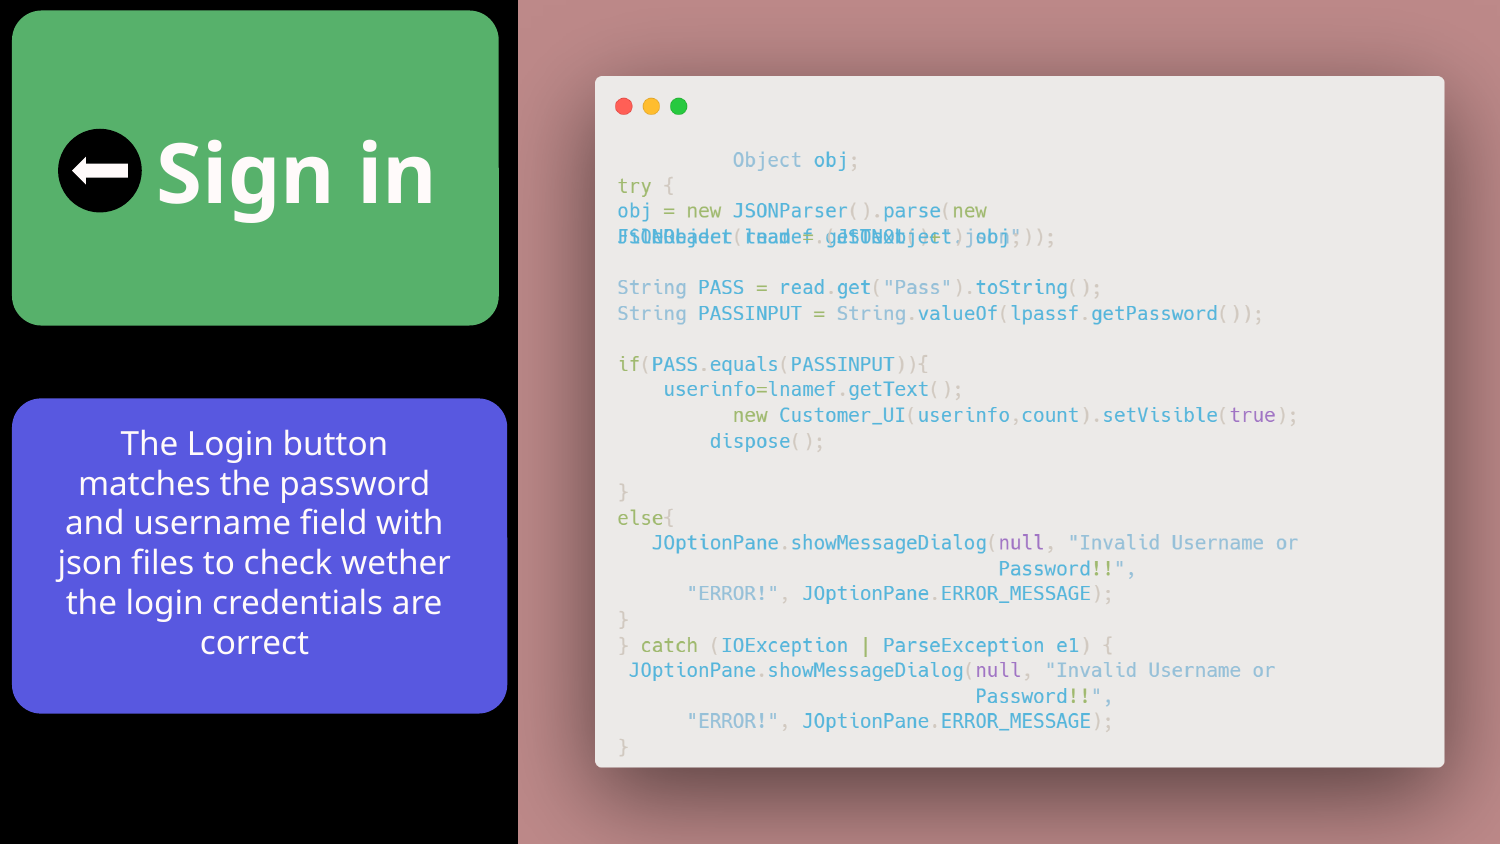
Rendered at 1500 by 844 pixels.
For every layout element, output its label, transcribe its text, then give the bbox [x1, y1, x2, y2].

subtitle The Login button matches the password and username field with json files to check wether the login credentials are correct [37, 435, 472, 677]
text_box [57, 128, 142, 213]
picture [517, 0, 1500, 844]
title Sign in [141, 113, 512, 228]
text_box [11, 10, 499, 326]
text_box [11, 398, 508, 714]
